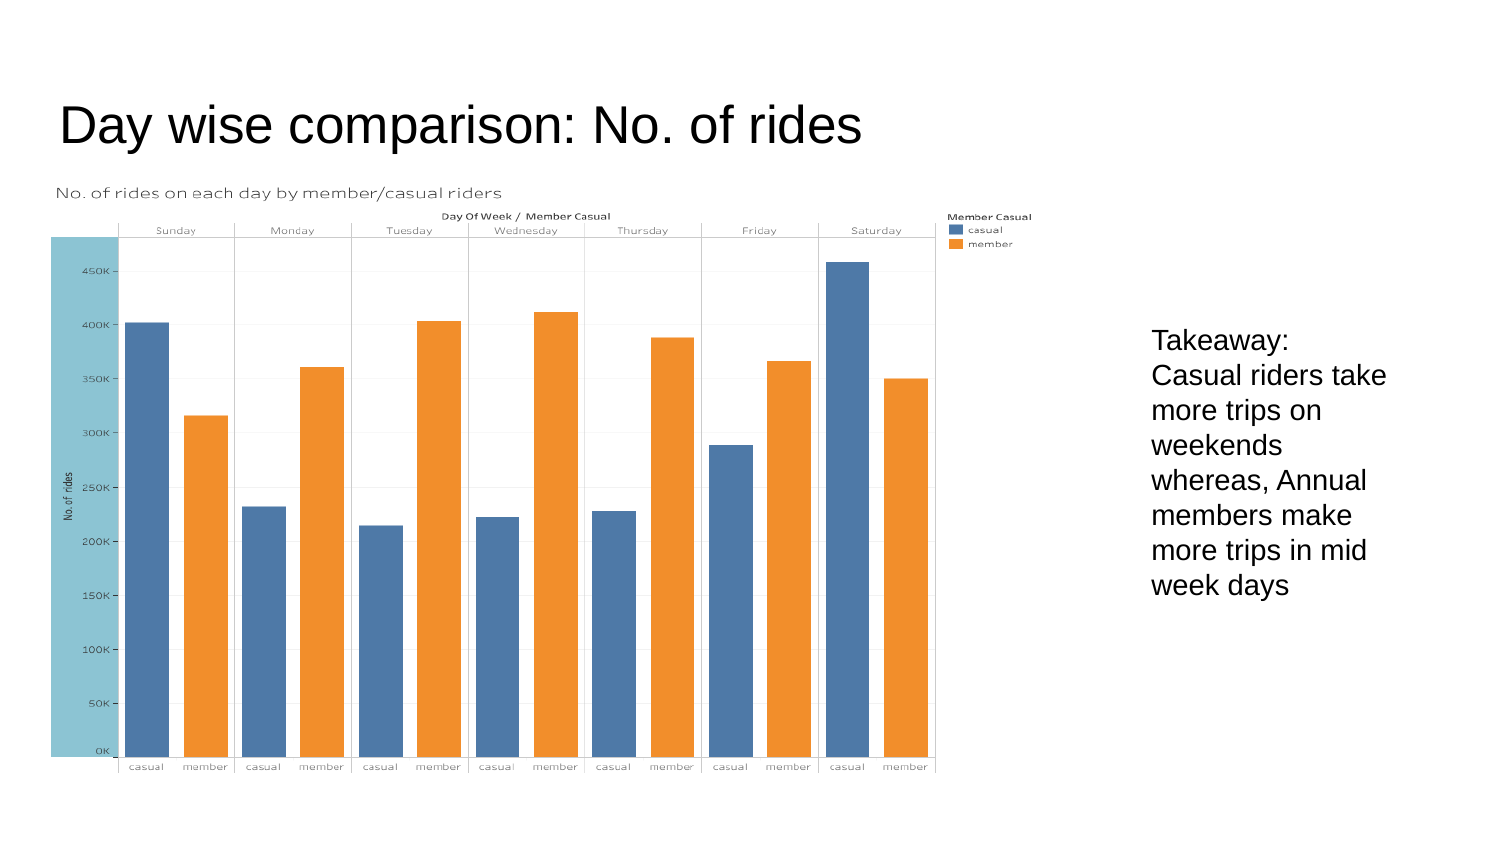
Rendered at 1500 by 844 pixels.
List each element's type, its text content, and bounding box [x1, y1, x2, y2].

picture [50, 177, 1082, 774]
text_box Takeaway: Casual riders take more trips on weekends whereas, Annual members make more trips in mid week days [1136, 306, 1413, 616]
title Day wise comparison: No. of rides [44, 75, 1442, 170]
